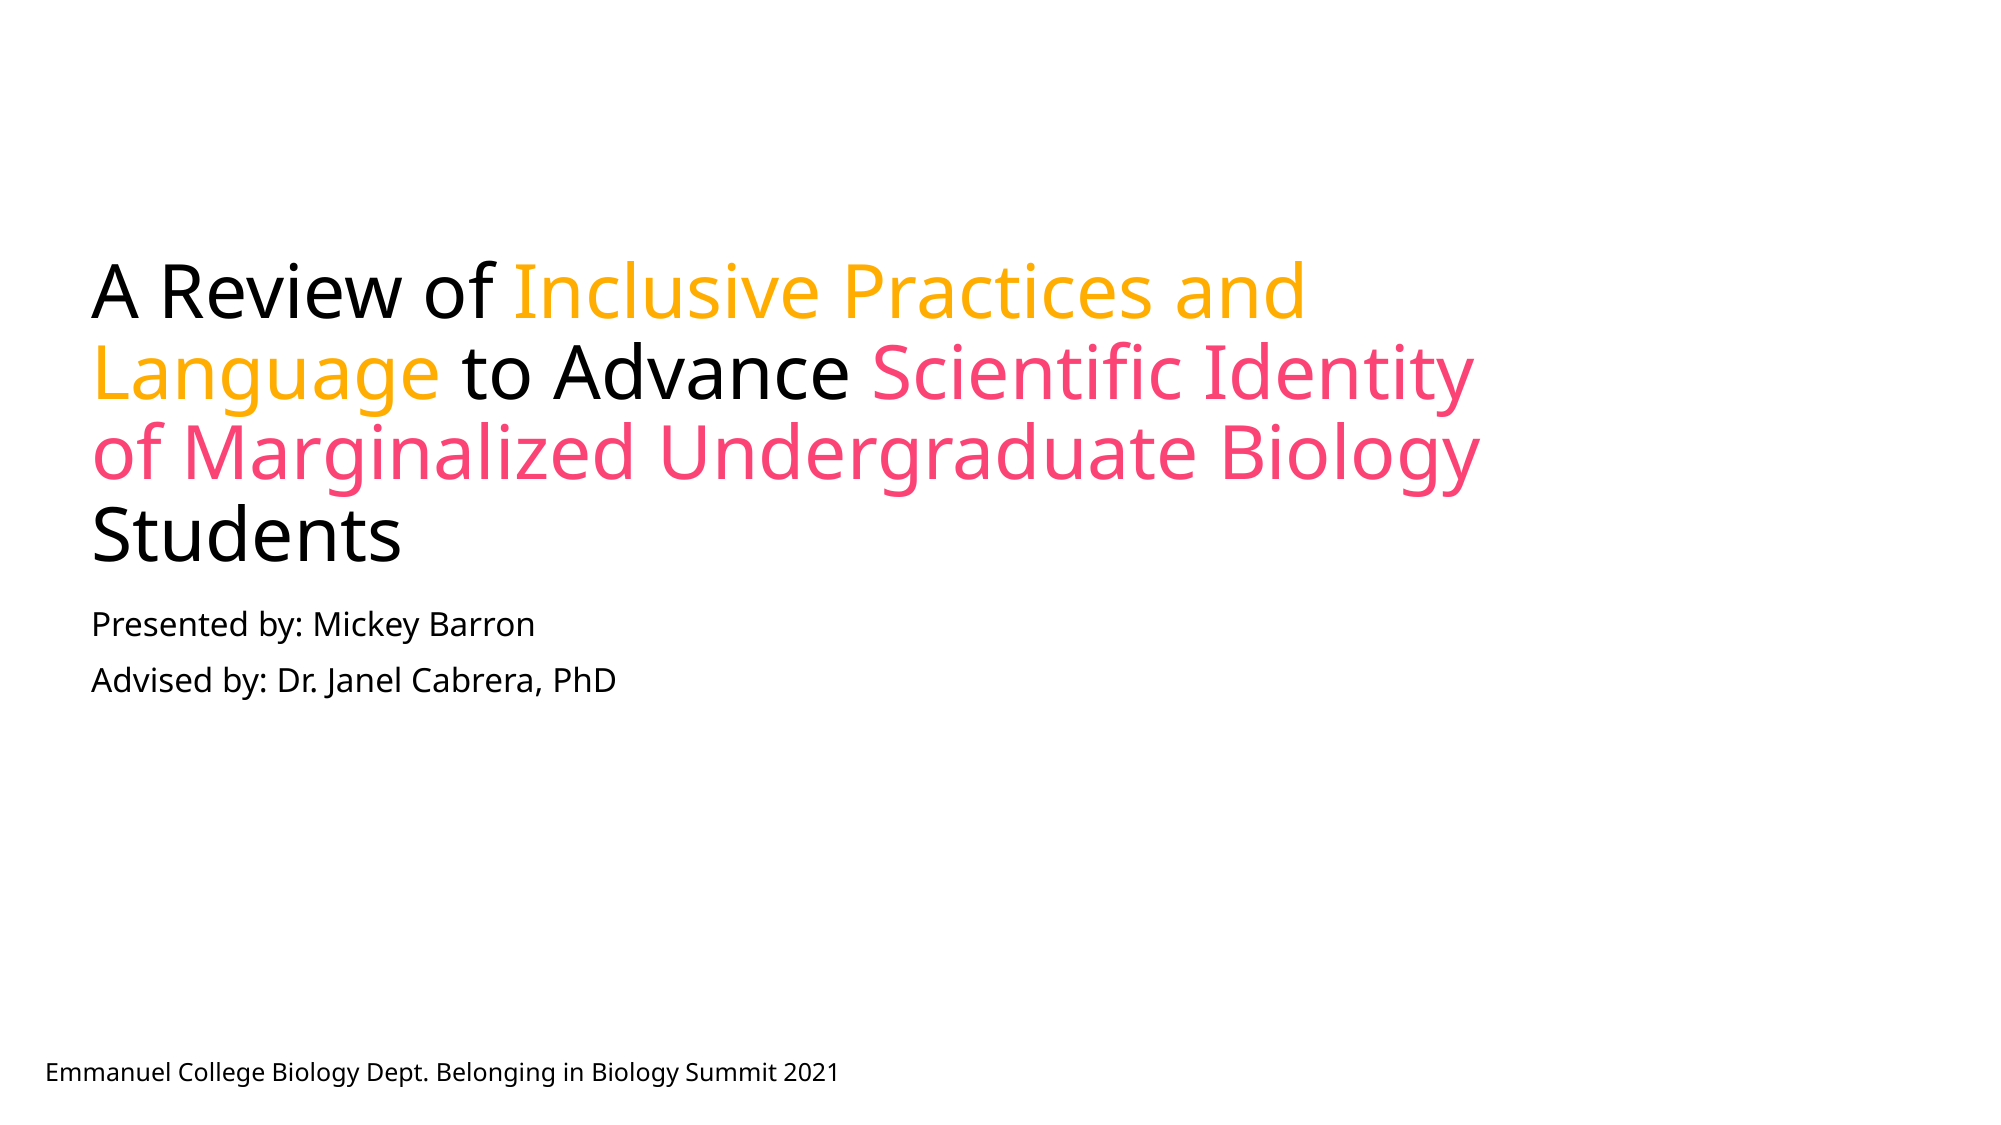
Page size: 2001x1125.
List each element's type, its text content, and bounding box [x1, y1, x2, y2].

title A Review of Inclusive Practices and Language to Advance Scientific Identity of Marginalized Undergraduate Biology Students [76, 313, 1578, 585]
subtitle Presented by: Mickey Barron Advised by: Dr. Janel Cabrera, PhD [76, 600, 972, 733]
text_box Emmanuel College Biology Dept. Belonging in Biology Summit 2021 [30, 1052, 926, 1098]
